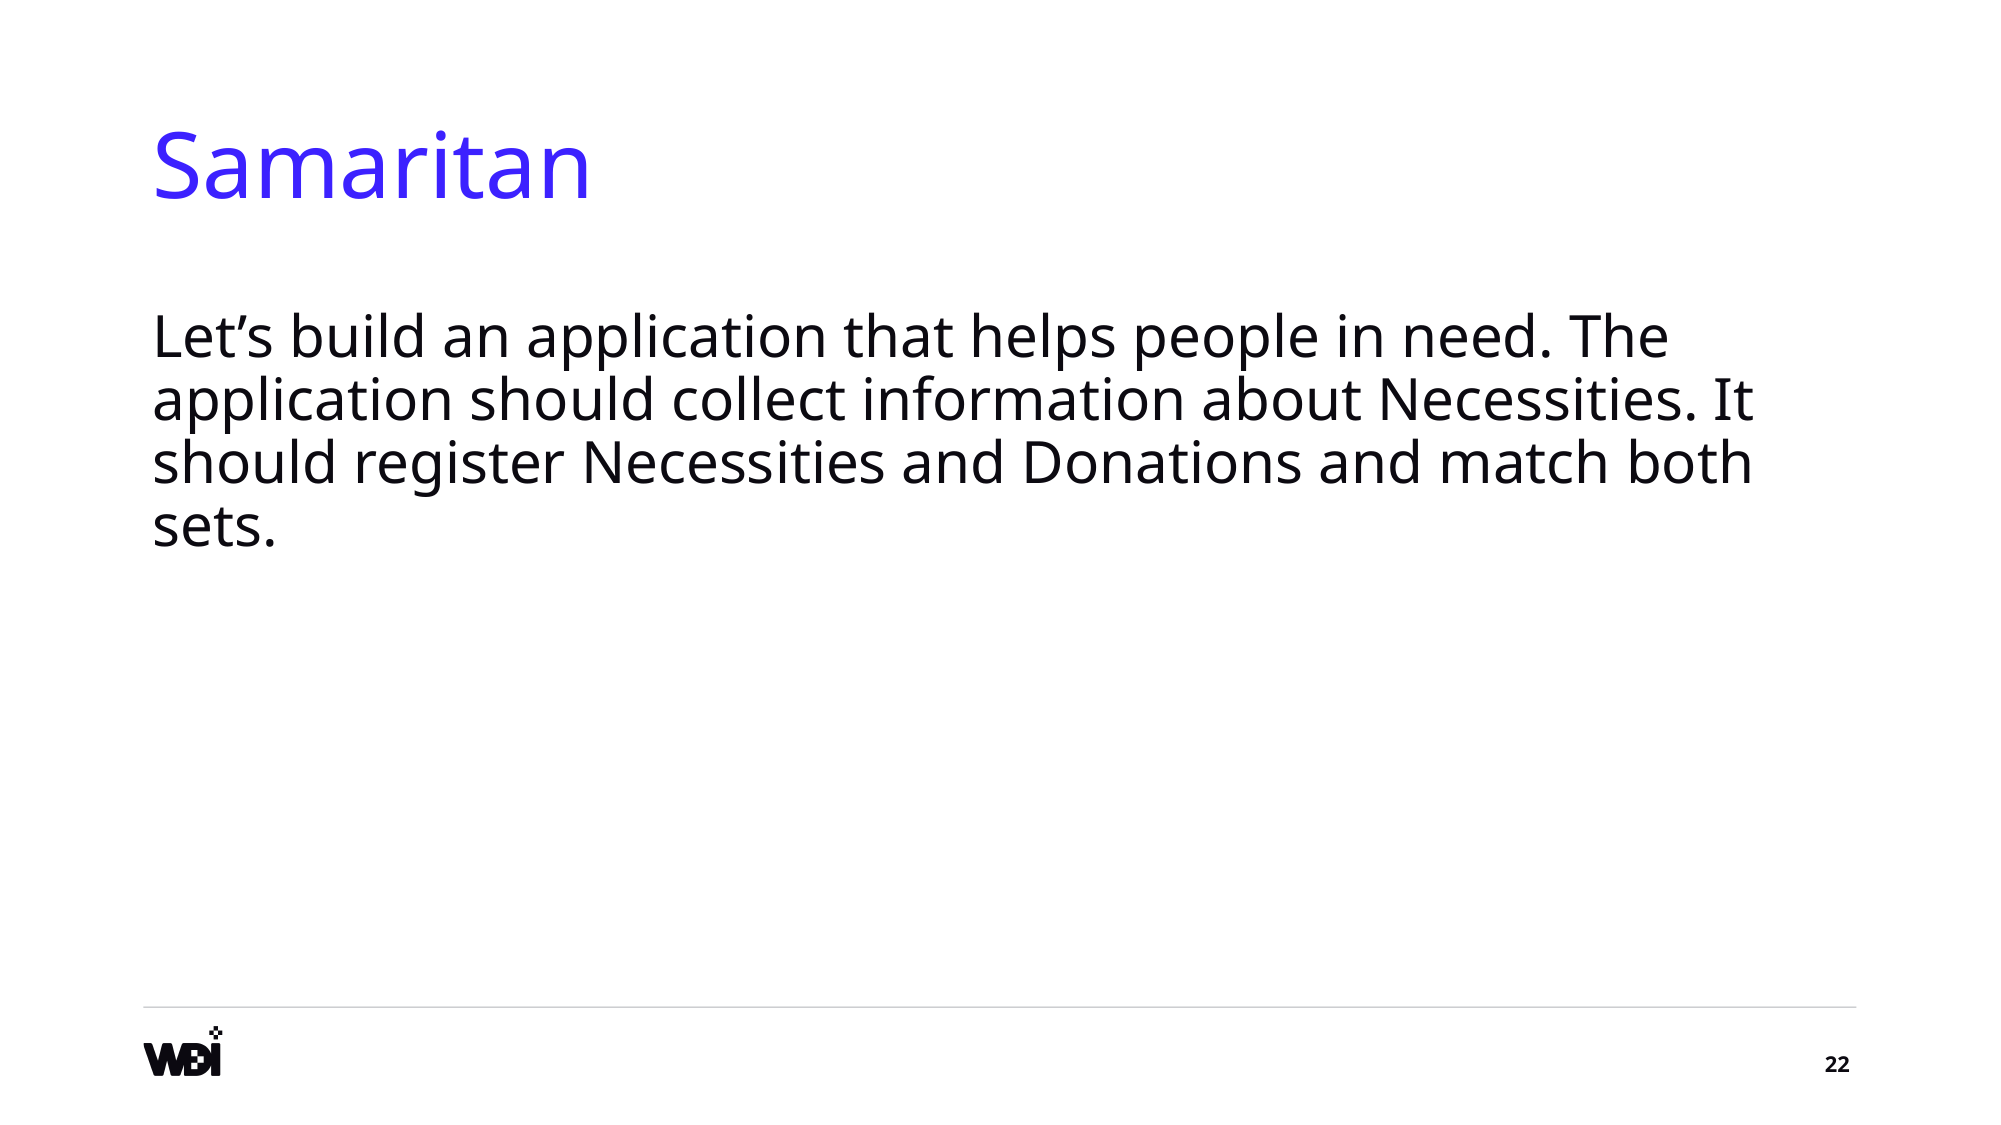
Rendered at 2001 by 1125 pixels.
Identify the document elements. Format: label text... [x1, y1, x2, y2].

slide_number 22 [1405, 1008, 1856, 1081]
picture [143, 1026, 229, 1078]
slide_number 22 [1405, 427, 1856, 1007]
title Samaritan [137, 59, 1863, 278]
list Let’s build an application that helps people in need. The application should collect information about Necessities. It should register Necessities and Donations and match both sets. [137, 299, 1863, 1014]
